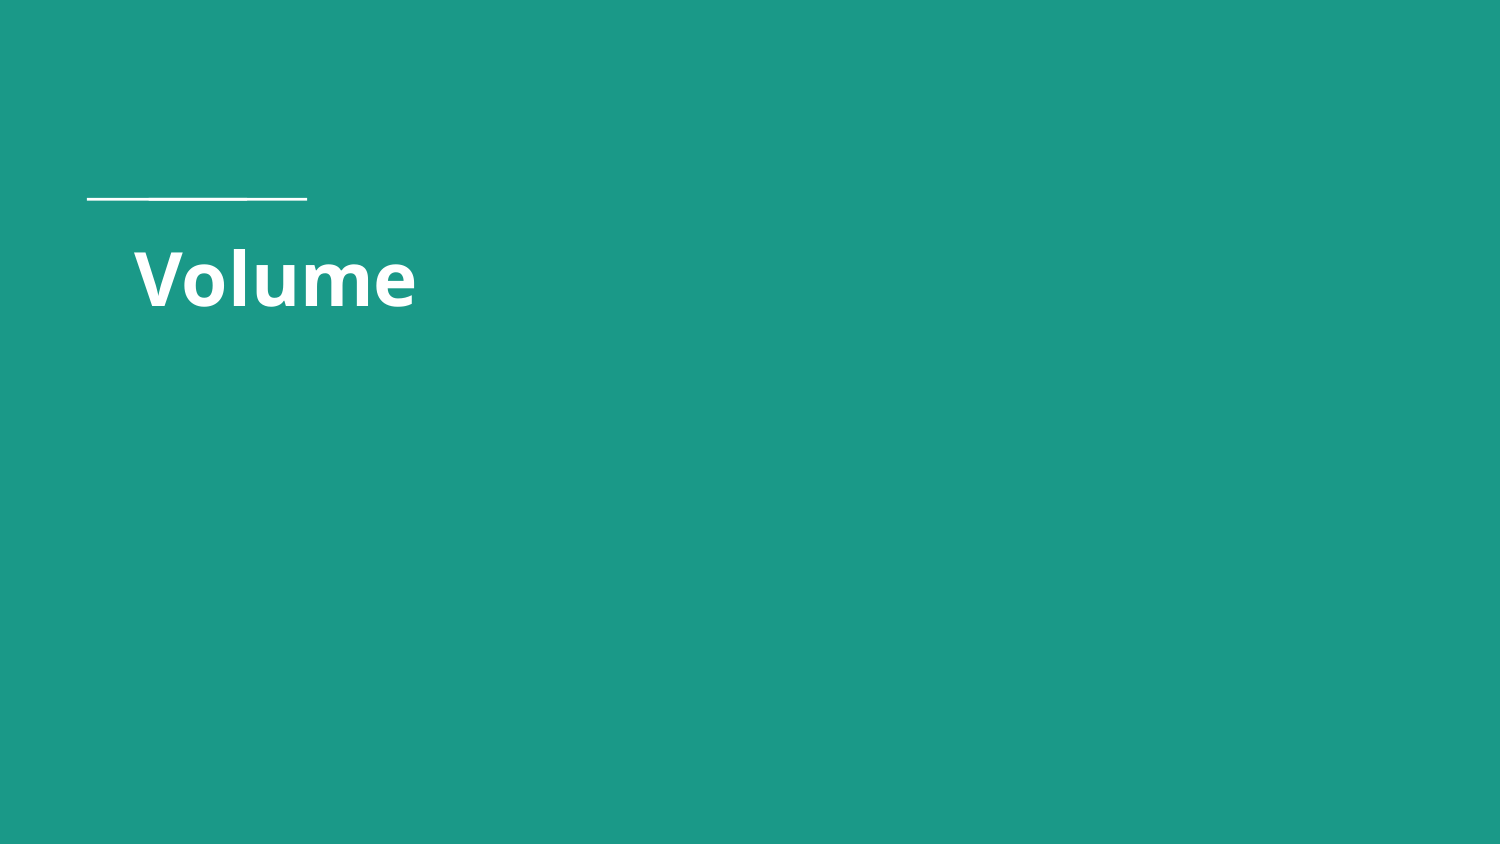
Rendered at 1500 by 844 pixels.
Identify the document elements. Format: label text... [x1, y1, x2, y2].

title Volume [119, 216, 1381, 466]
